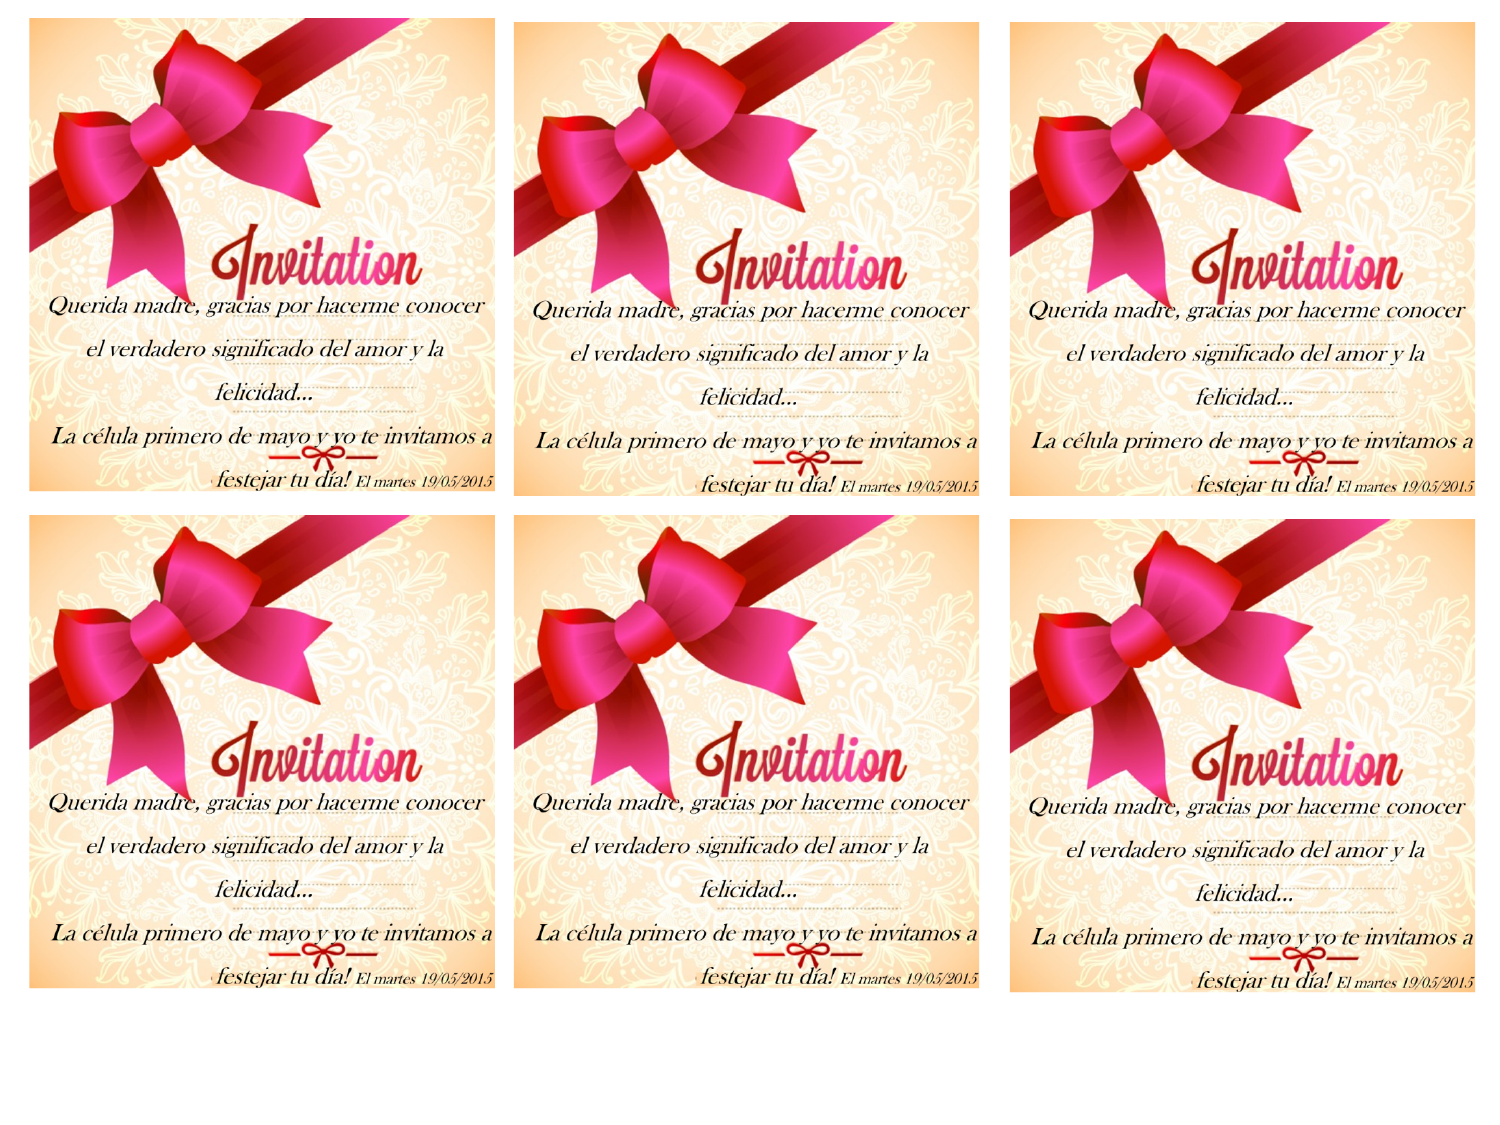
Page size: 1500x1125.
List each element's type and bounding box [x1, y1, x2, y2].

picture [29, 514, 496, 989]
picture [513, 514, 980, 989]
picture [29, 18, 496, 492]
picture [1009, 22, 1476, 497]
picture [1009, 519, 1476, 993]
picture [513, 22, 980, 497]
